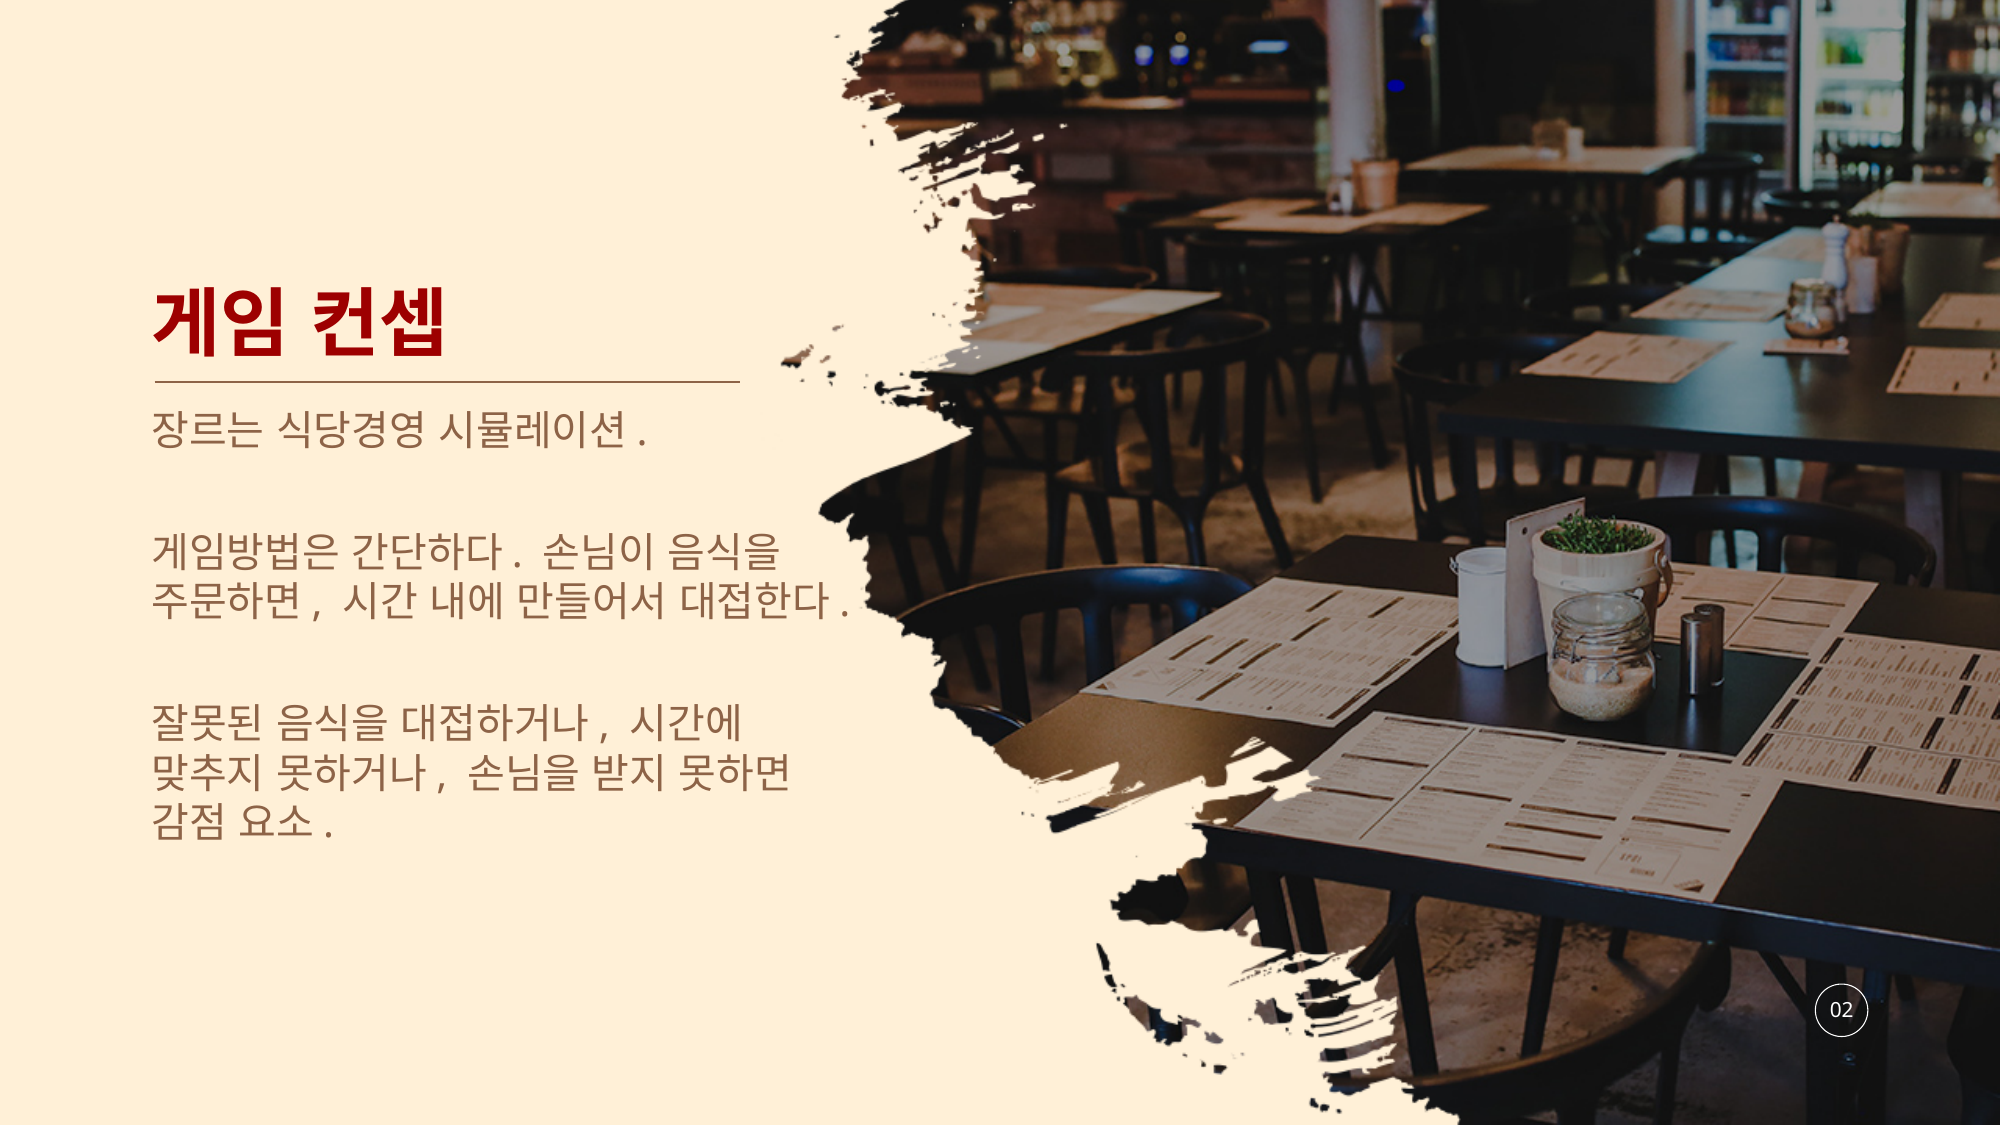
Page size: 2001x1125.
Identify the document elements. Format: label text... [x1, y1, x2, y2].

list 장르는 식당경영 시뮬레이션. 게임방법은 간단하다. 손님이 음식을 주문하면, 시간 내에 만들어서 대접한다. 잘못된 음식을 대접하거나, 시간에 맞추지 못하거나, 손님을 받지 못하면 감점 요소. [136, 396, 857, 902]
title 게임 컨셉 [136, 152, 834, 375]
slide_number 02 [1811, 980, 1872, 1041]
picture [0, 0, 2000, 1125]
